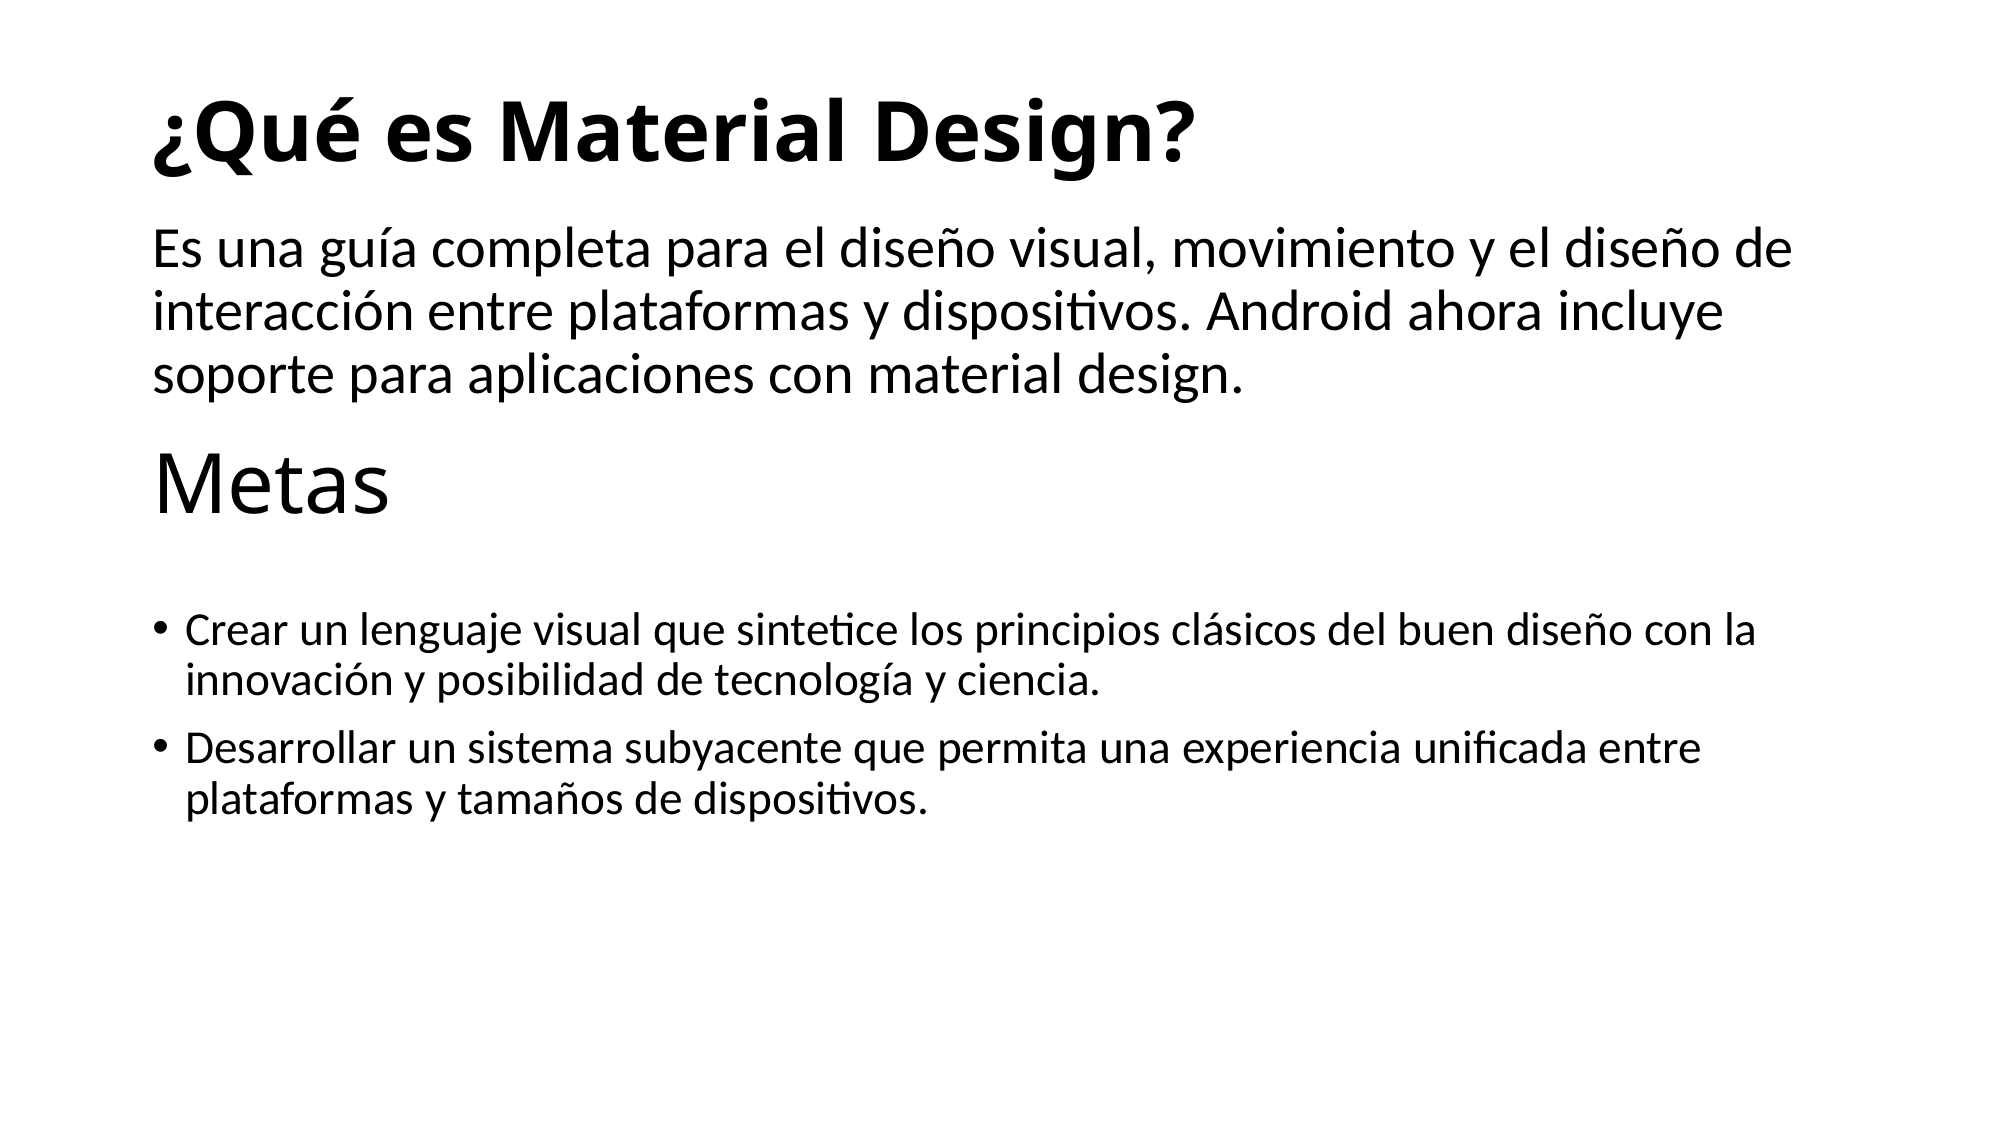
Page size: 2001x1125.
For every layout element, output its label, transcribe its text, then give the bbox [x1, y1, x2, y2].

list Es una guía completa para el diseño visual, movimiento y el diseño de interacción entre plataformas y dispositivos. Android ahora incluye soporte para aplicaciones con material design. [137, 210, 1863, 411]
text_box Metas [137, 411, 1863, 562]
text_box Crear un lenguaje visual que sintetice los principios clásicos del buen diseño con la innovación y posibilidad de tecnología y ciencia. Desarrollar un sistema subyacente que permita una experiencia unificada entre plataformas y tamaños de dispositivos. [137, 596, 1863, 834]
title ¿Qué es Material Design? [137, 59, 1863, 210]
